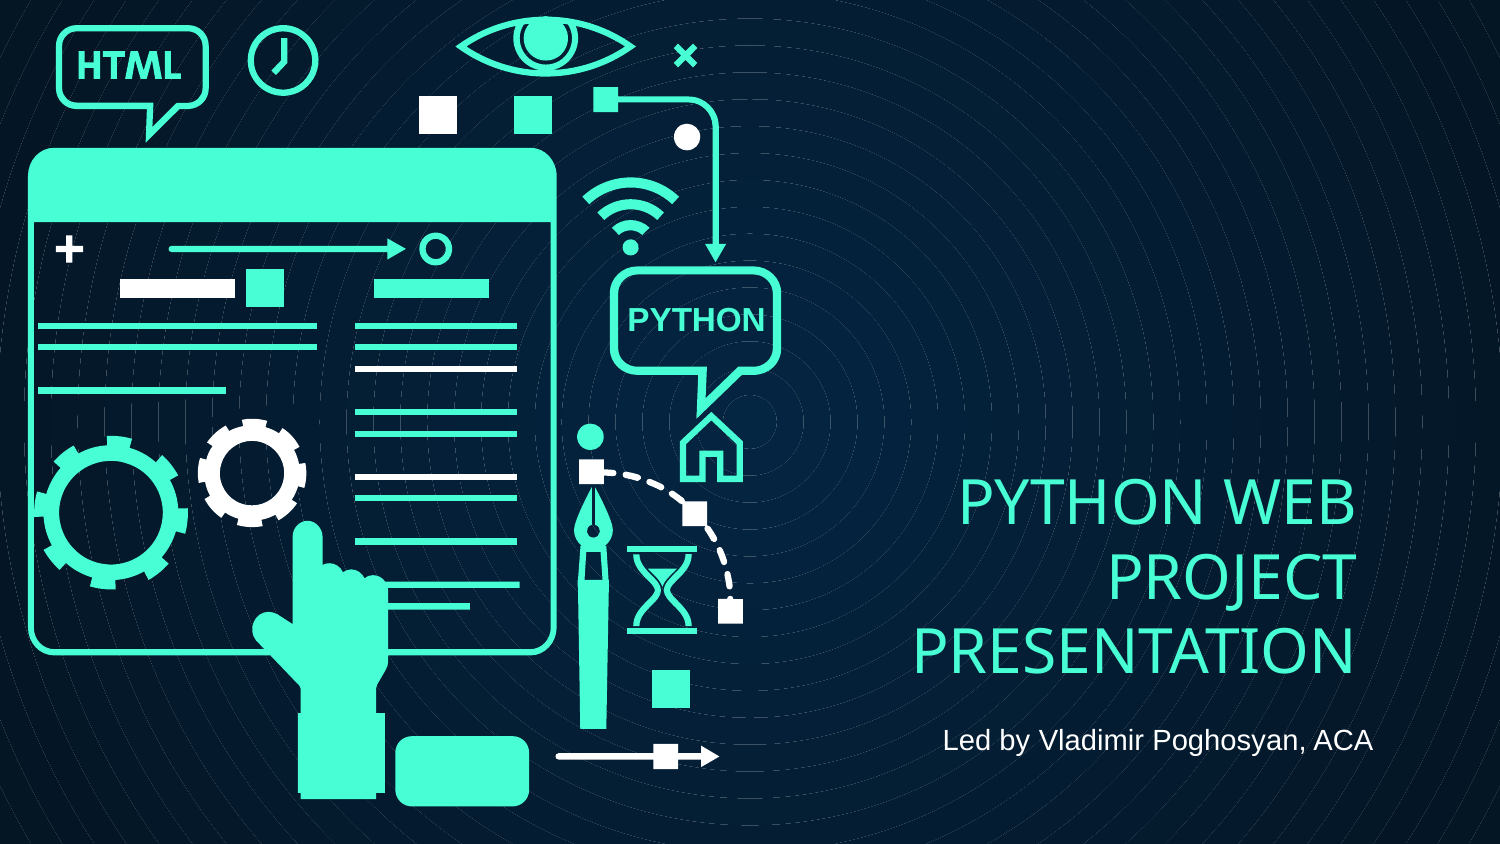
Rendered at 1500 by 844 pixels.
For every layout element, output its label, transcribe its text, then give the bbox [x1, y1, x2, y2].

text_box [626, 546, 698, 553]
text_box [574, 487, 613, 729]
text_box [247, 25, 319, 96]
text_box [633, 554, 661, 627]
text_box [514, 96, 552, 135]
text_box [355, 495, 518, 502]
text_box [673, 43, 698, 68]
text_box [668, 490, 718, 543]
text_box [355, 538, 518, 545]
text_box [355, 473, 518, 480]
text_box [718, 595, 743, 624]
text_box [355, 409, 518, 416]
text_box [582, 177, 680, 205]
text_box [577, 423, 604, 451]
text_box [373, 278, 489, 298]
text_box [395, 736, 530, 807]
text_box [246, 269, 285, 308]
text_box PYTHON [612, 290, 783, 346]
text_box [626, 628, 698, 635]
text_box [646, 478, 665, 491]
text_box [622, 471, 641, 481]
text_box [55, 235, 84, 263]
text_box [120, 278, 235, 298]
text_box [168, 238, 406, 260]
text_box [27, 147, 557, 800]
text_box [355, 430, 518, 437]
text_box [37, 322, 318, 329]
text_box [355, 322, 518, 329]
text_box Led by Vladimir Poghosyan, ACA [927, 713, 1500, 764]
text_box [679, 411, 743, 483]
text_box [197, 418, 307, 528]
text_box [593, 87, 727, 263]
text_box [579, 459, 617, 485]
text_box [78, 51, 101, 79]
text_box [647, 568, 678, 587]
text_box [125, 51, 162, 79]
text_box [102, 51, 125, 79]
text_box [355, 365, 518, 372]
text_box [455, 16, 637, 77]
text_box [555, 743, 720, 770]
title PYTHON WEB PROJECT PRESENTATION [859, 602, 1373, 702]
text_box [271, 38, 288, 76]
text_box [419, 232, 453, 266]
text_box [34, 435, 188, 590]
text_box [597, 199, 664, 220]
text_box [622, 239, 639, 256]
text_box [609, 266, 782, 419]
text_box [164, 51, 181, 79]
text_box [419, 96, 458, 135]
text_box [651, 670, 690, 709]
text_box [37, 387, 226, 394]
text_box [37, 344, 318, 351]
text_box [611, 220, 650, 235]
text_box [673, 123, 701, 151]
text_box [55, 25, 209, 143]
text_box [663, 554, 692, 627]
text_box [724, 570, 733, 590]
text_box [716, 546, 728, 566]
text_box [355, 344, 518, 351]
